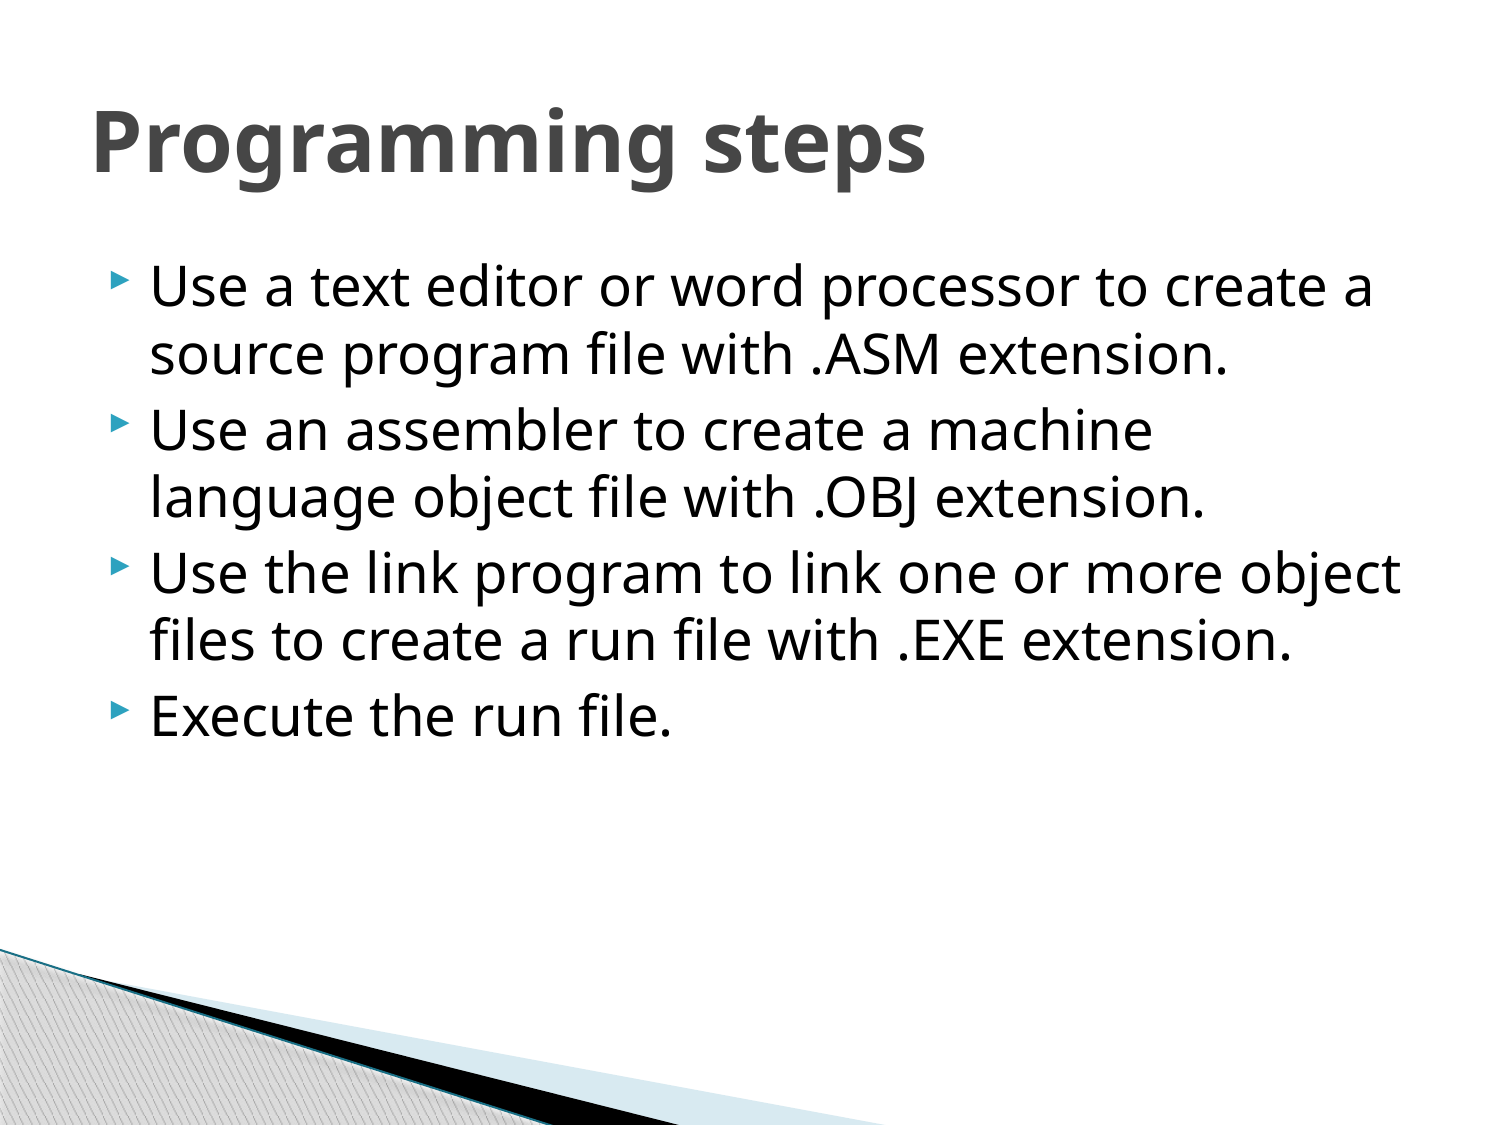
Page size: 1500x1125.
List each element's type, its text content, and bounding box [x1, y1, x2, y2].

list Use a text editor or word processor to create a source program file with .ASM extension. Use an assembler to create a machine language object file with .OBJ extension. Use the link program to link one or more object files to create a run file with .EXE extension. Execute the run file. [75, 243, 1425, 986]
title Programming steps [75, 45, 1425, 233]
